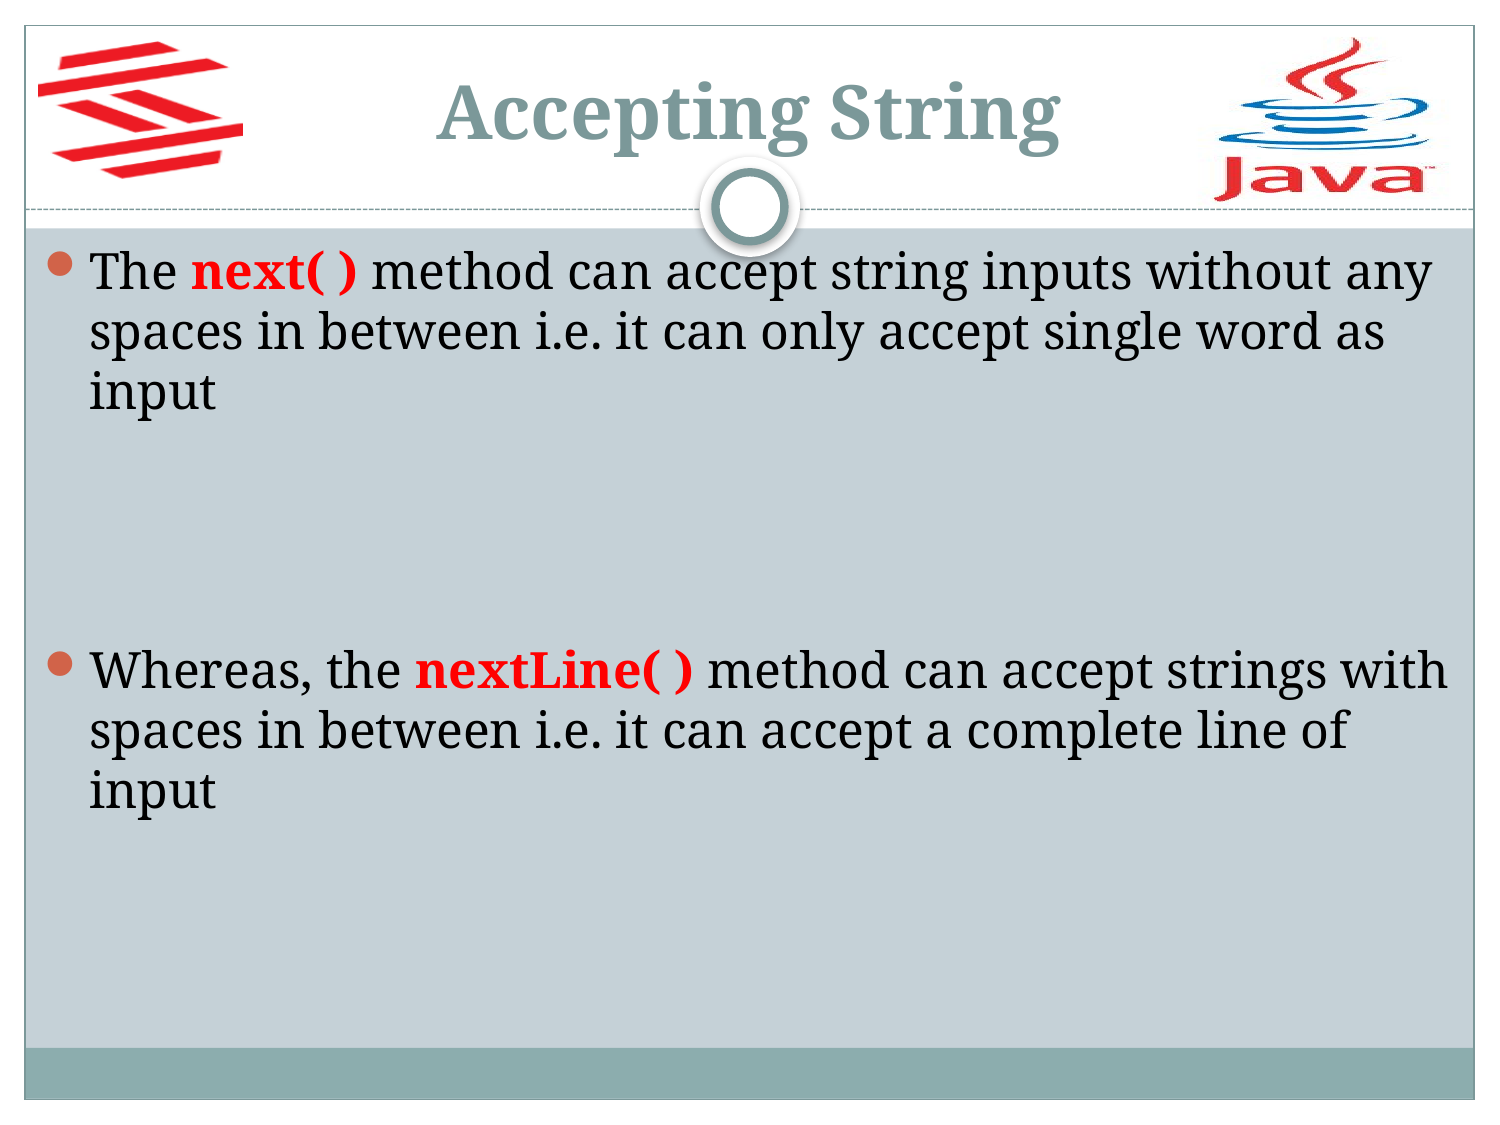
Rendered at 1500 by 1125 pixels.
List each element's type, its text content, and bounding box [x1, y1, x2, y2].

list The next( ) method can accept string inputs without any spaces in between i.e. it can only accept single word as input Whereas, the nextLine( ) method can accept strings with spaces in between i.e. it can accept a complete line of input [29, 231, 1471, 1094]
picture [37, 40, 243, 185]
title Accepting String [237, 37, 1157, 162]
picture [1163, 30, 1471, 209]
